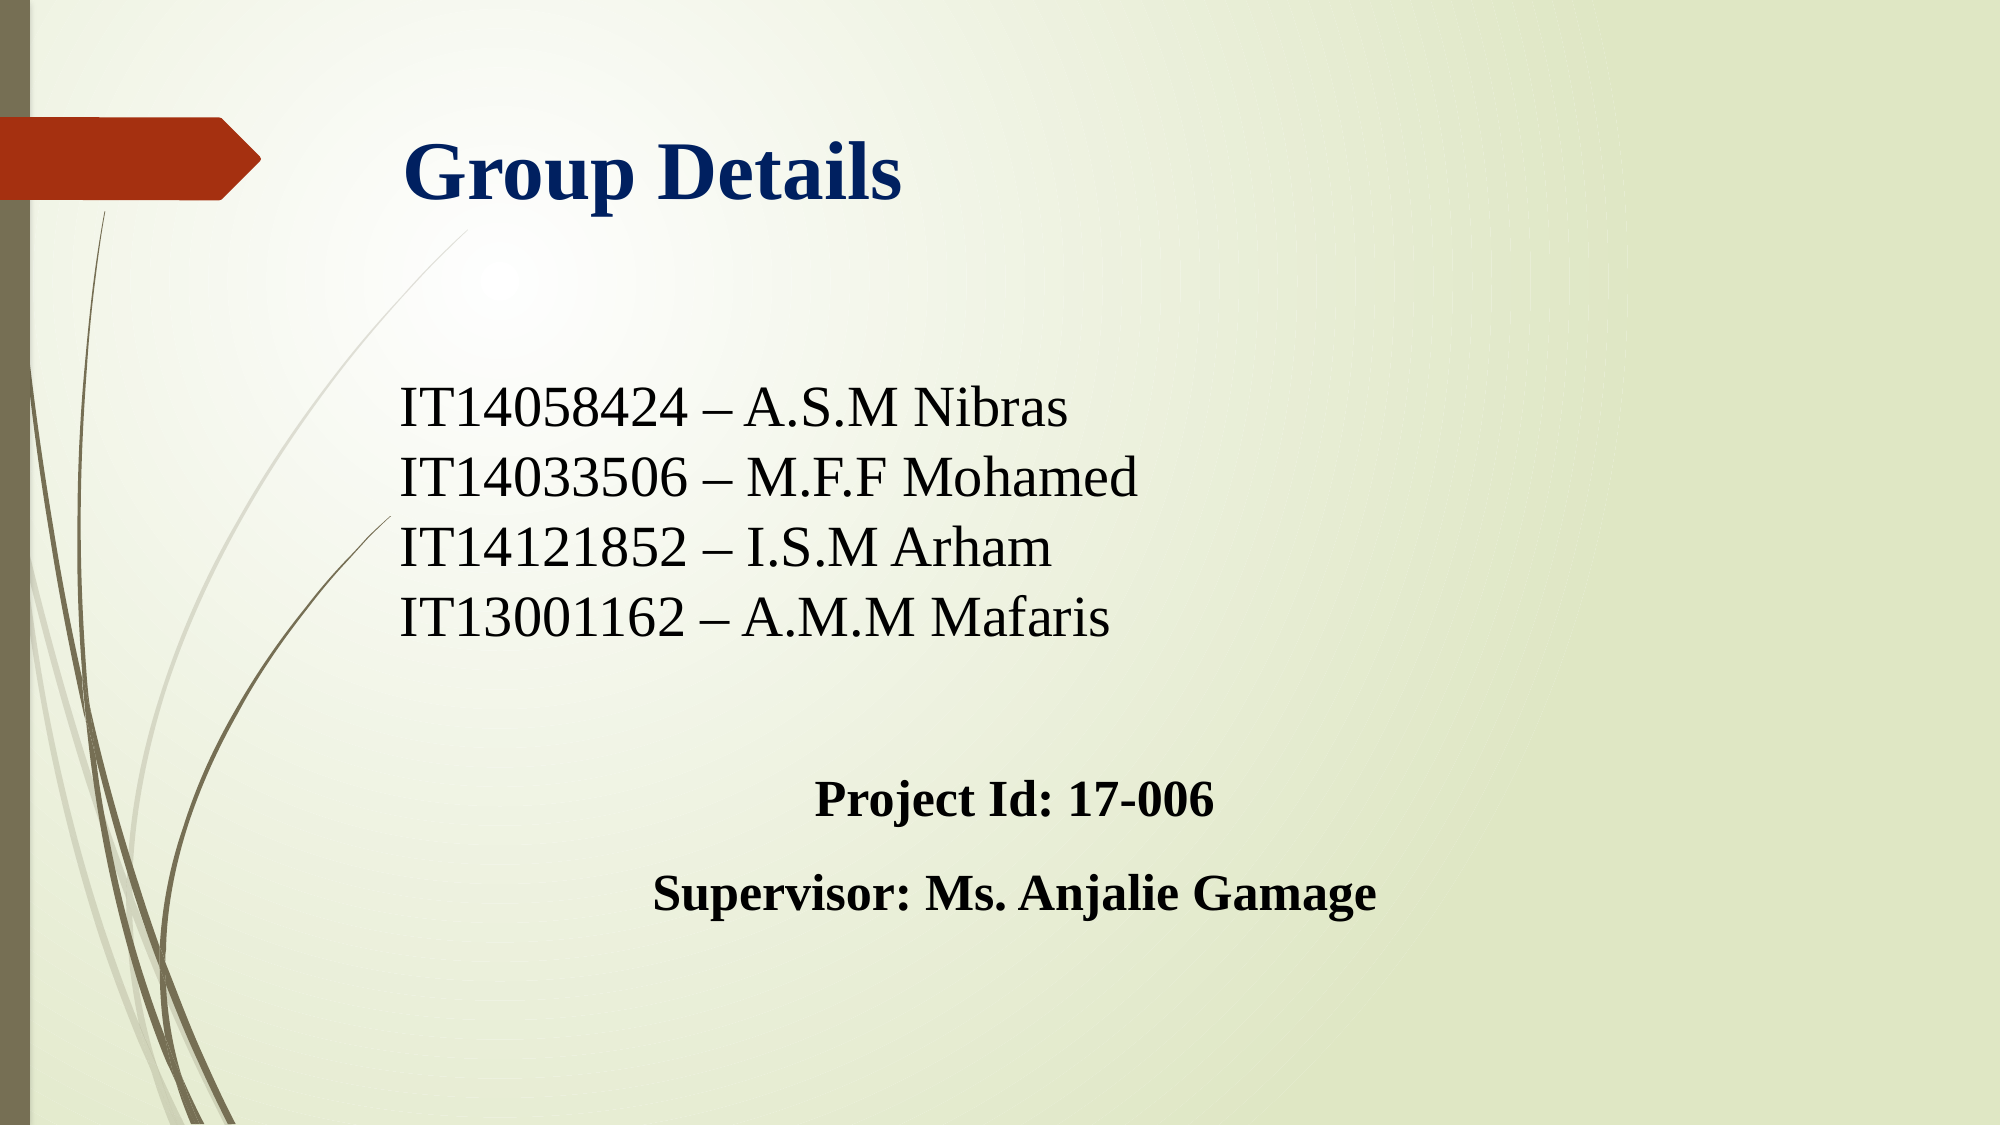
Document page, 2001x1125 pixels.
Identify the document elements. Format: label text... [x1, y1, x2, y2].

text_box Group Details [387, 101, 919, 224]
text_box Project Id: 17-006 [29, 752, 2000, 835]
text_box Supervisor: Ms. Anjalie Gamage [29, 846, 2000, 929]
text_box IT14058424 – A.S.M Nibras IT14033506 – M.F.F Mohamed IT14121852 – I.S.M Arham IT13001162 – A.M.M Mafaris [384, 360, 1385, 656]
